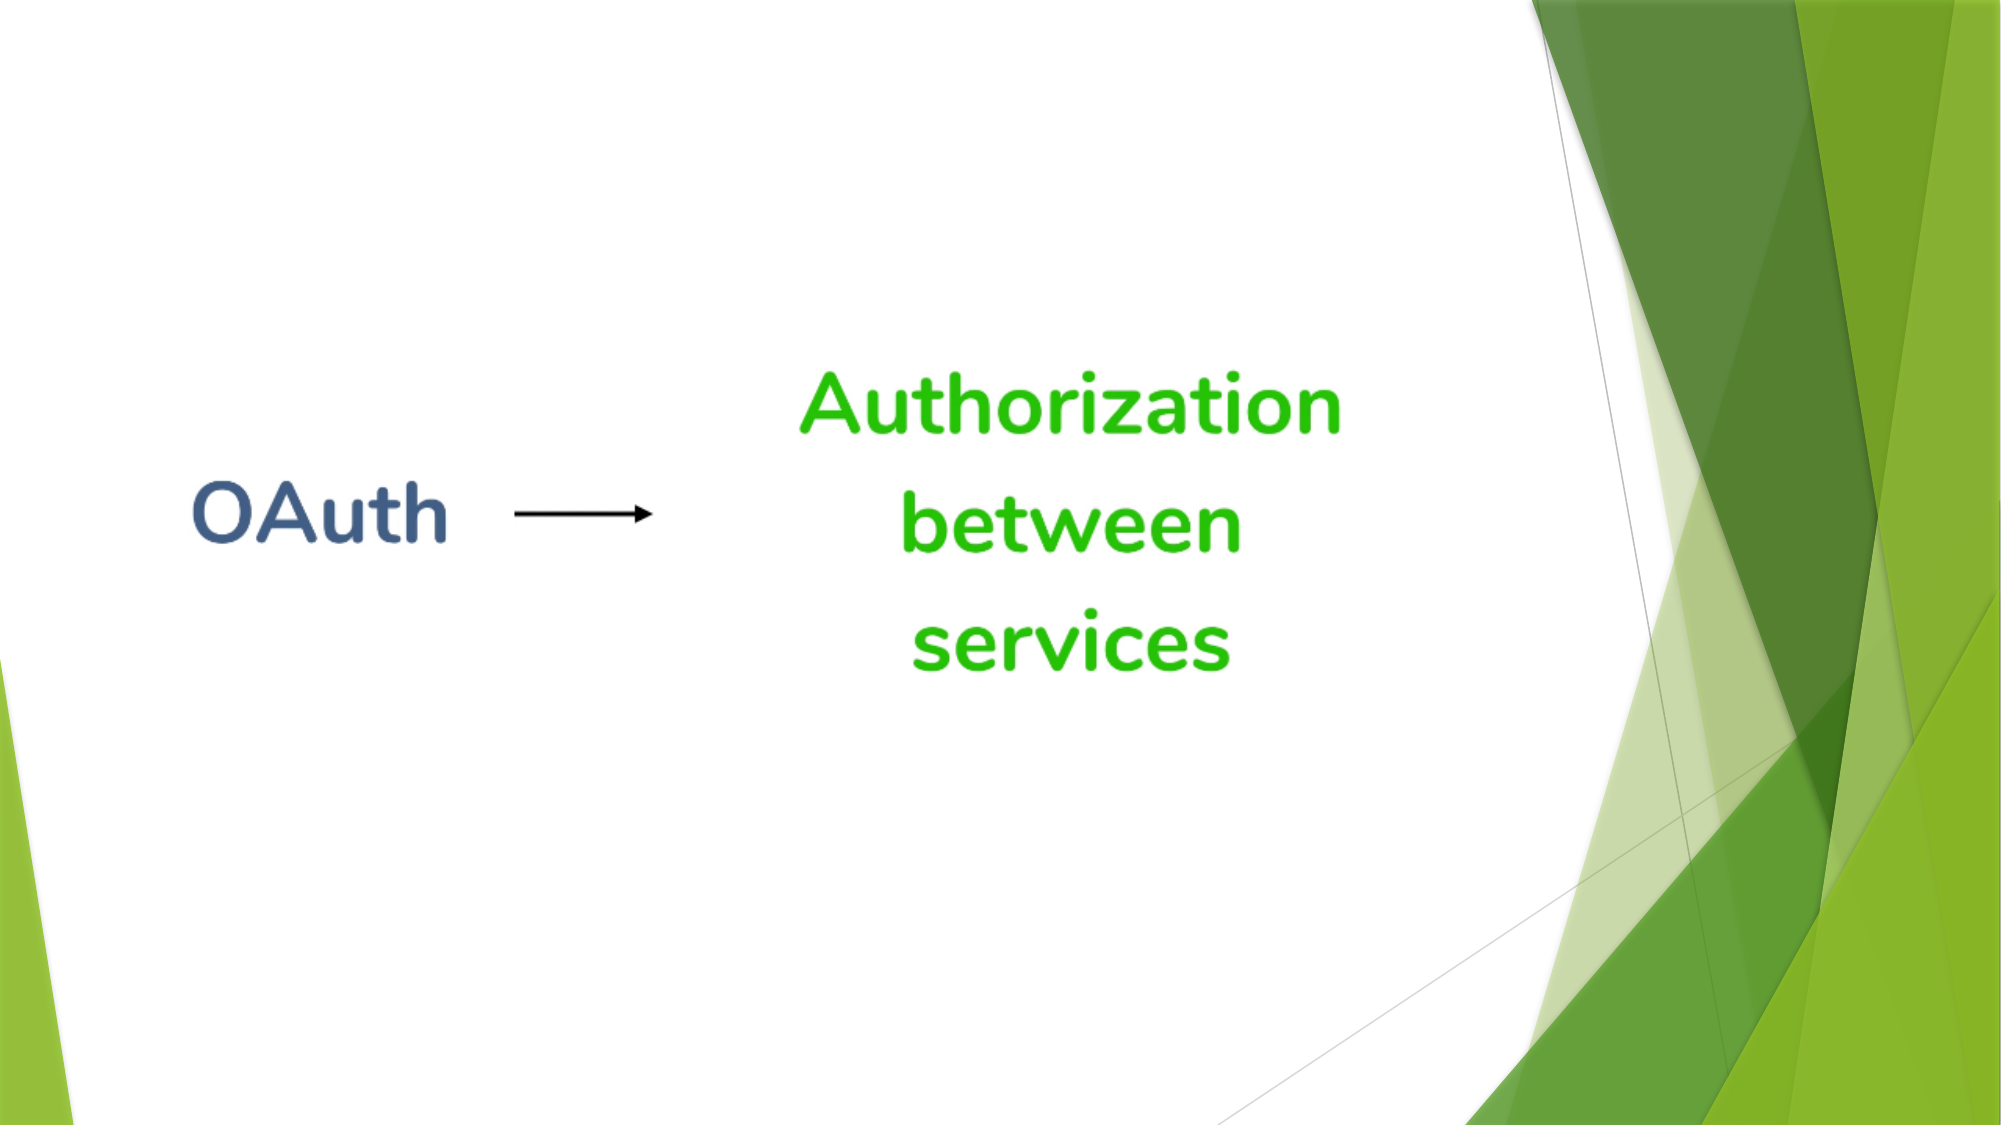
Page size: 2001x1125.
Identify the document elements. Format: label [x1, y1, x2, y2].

list [72, 268, 1419, 773]
